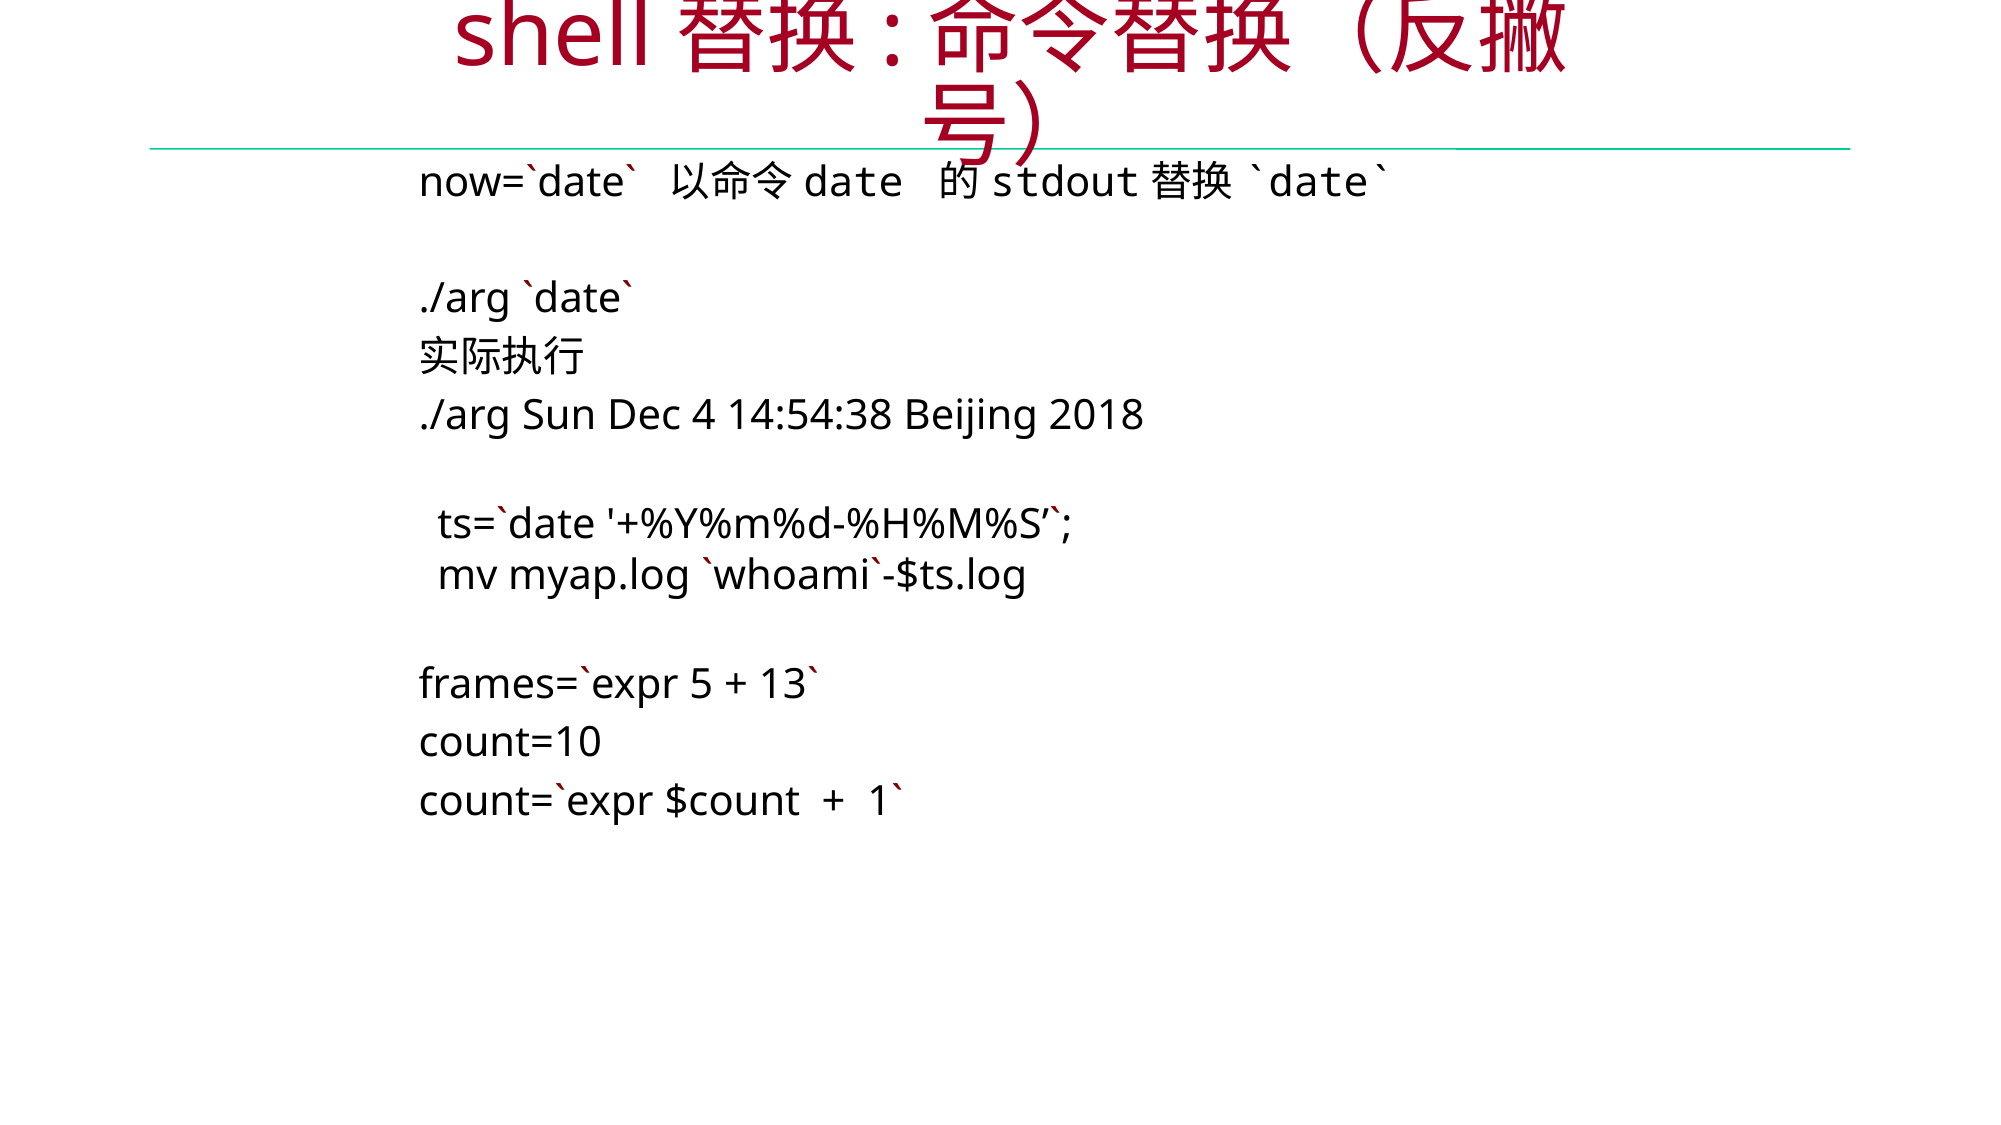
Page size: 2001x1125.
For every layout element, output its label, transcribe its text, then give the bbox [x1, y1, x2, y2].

text_box shell替换:命令替换（反撇号） [373, 18, 1649, 149]
text_box now=`date` 以命令date 的stdout替换`date` ./arg `date` 实际执行 ./arg Sun Dec 4 14:54:38 Beijing 2018 ts=`date '+%Y%m%d-%H%M%S’`; mv myap.log `whoami`-$ts.log frames=`expr 5 + 13` count=10 count=`expr $count + 1` [350, 148, 1673, 953]
